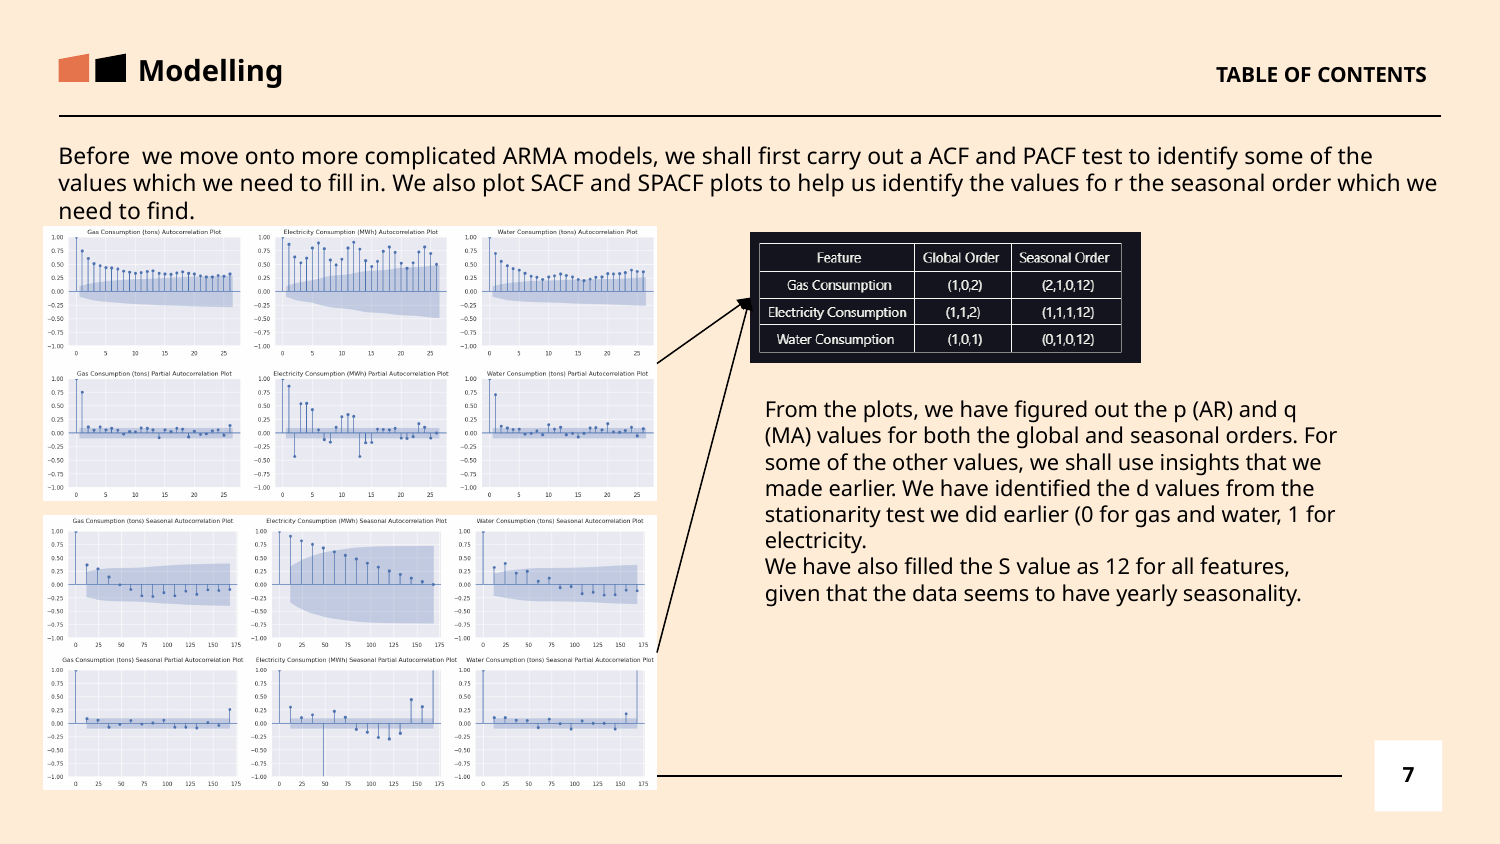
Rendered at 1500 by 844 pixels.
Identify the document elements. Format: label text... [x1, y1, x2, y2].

text_box [58, 53, 90, 82]
text_box Before we move onto more complicated ARMA models, we shall first carry out a ACF and PACF test to identify some of the values which we need to fill in. We also plot SACF and SPACF plots to help us identify the values fo r the seasonal order which we need to find. [43, 134, 1457, 232]
slide_number 7 [1374, 740, 1443, 812]
title TABLE OF CONTENTS [1033, 38, 1443, 110]
picture [43, 226, 658, 501]
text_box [656, 297, 751, 653]
picture [749, 232, 1142, 364]
text_box [95, 53, 126, 82]
picture [43, 514, 658, 791]
text_box Modelling [122, 37, 887, 104]
text_box From the plots, we have figured out the p (AR) and q (MA) values for both the global and seasonal orders. For some of the other values, we shall use insights that we made earlier. We have identified the d values from the stationarity test we did earlier (0 for gas and water, 1 for electricity. We have also filled the S value as 12 for all features, given that the data seems to have yearly seasonality. [755, 388, 1355, 613]
